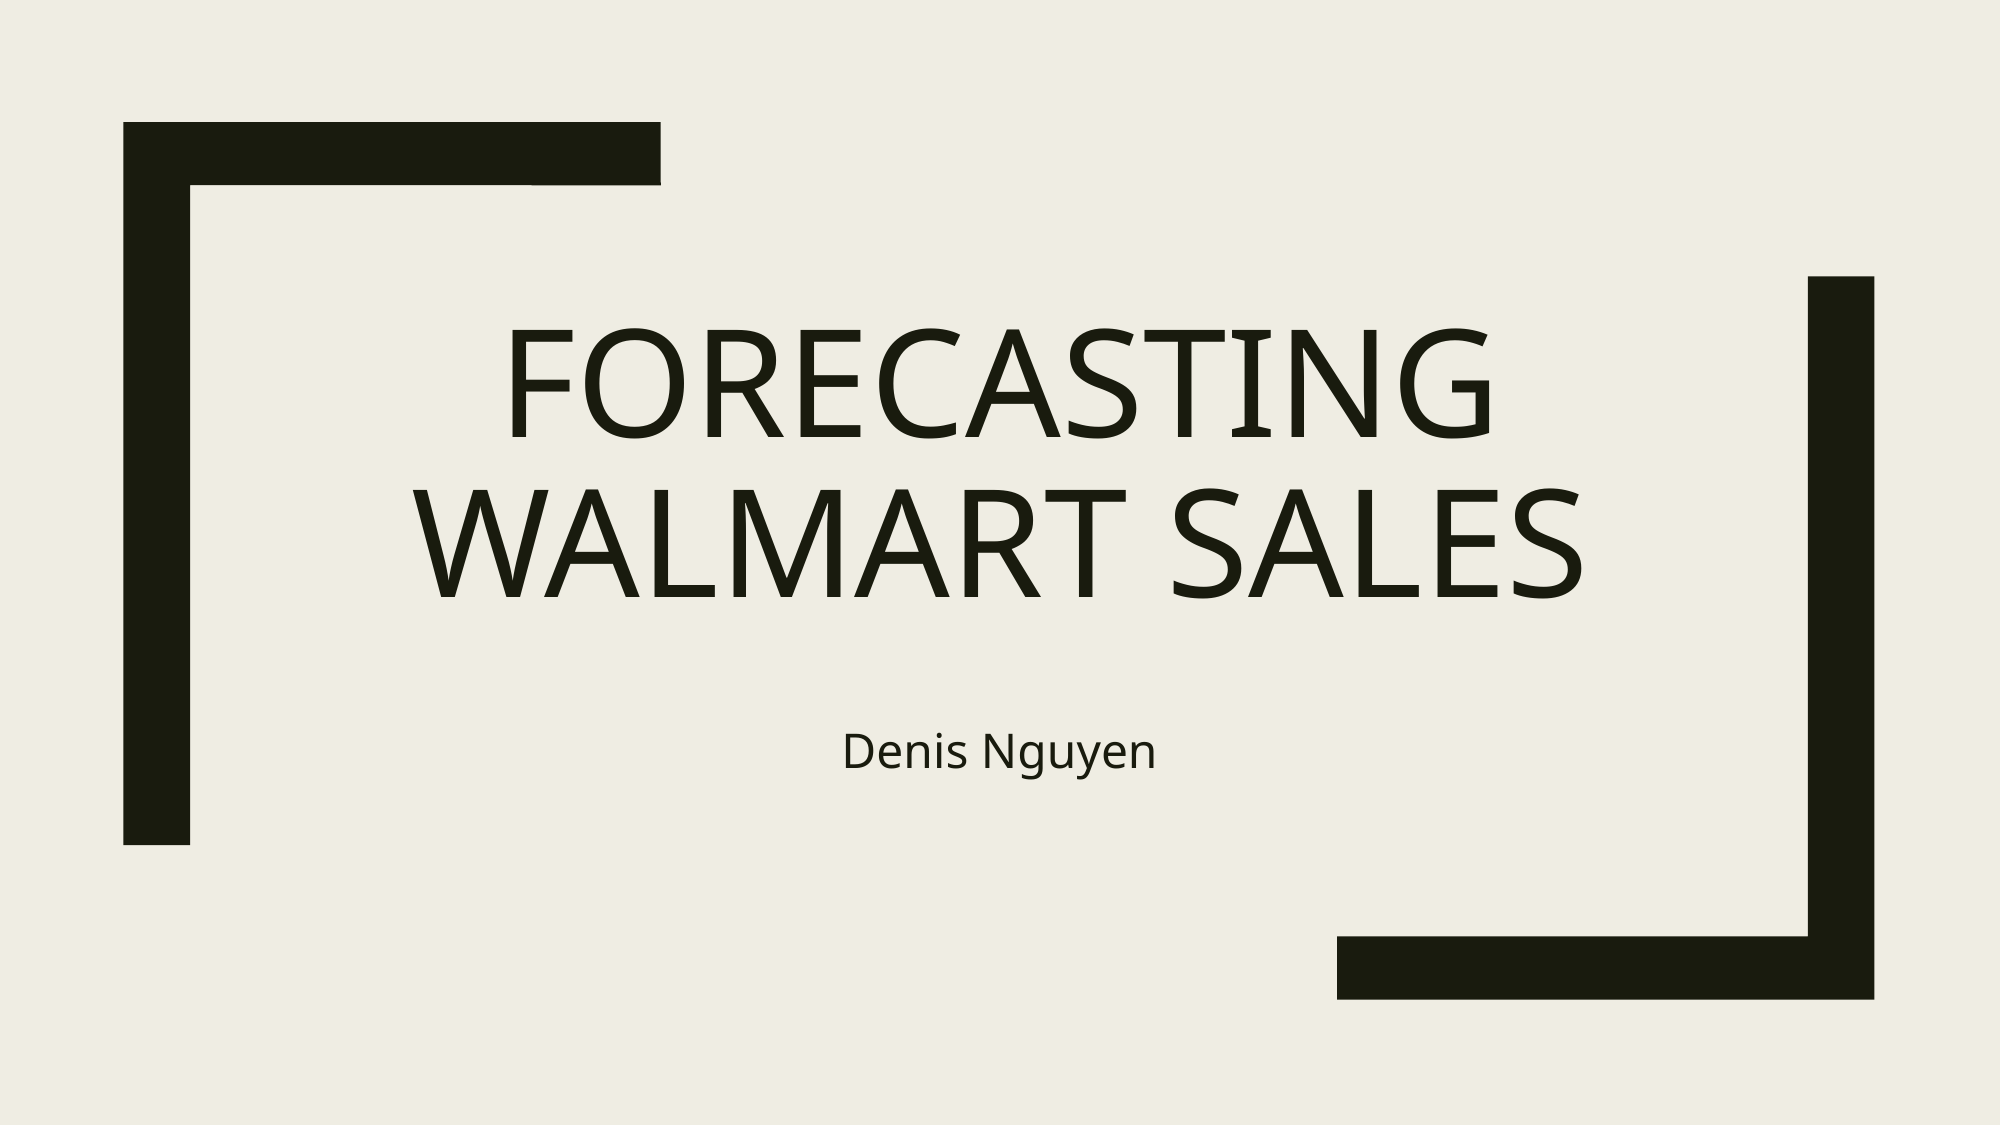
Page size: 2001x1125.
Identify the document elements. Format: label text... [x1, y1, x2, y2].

title Forecasting walmart sales [314, 293, 1686, 638]
subtitle Denis Nguyen [439, 649, 1561, 828]
